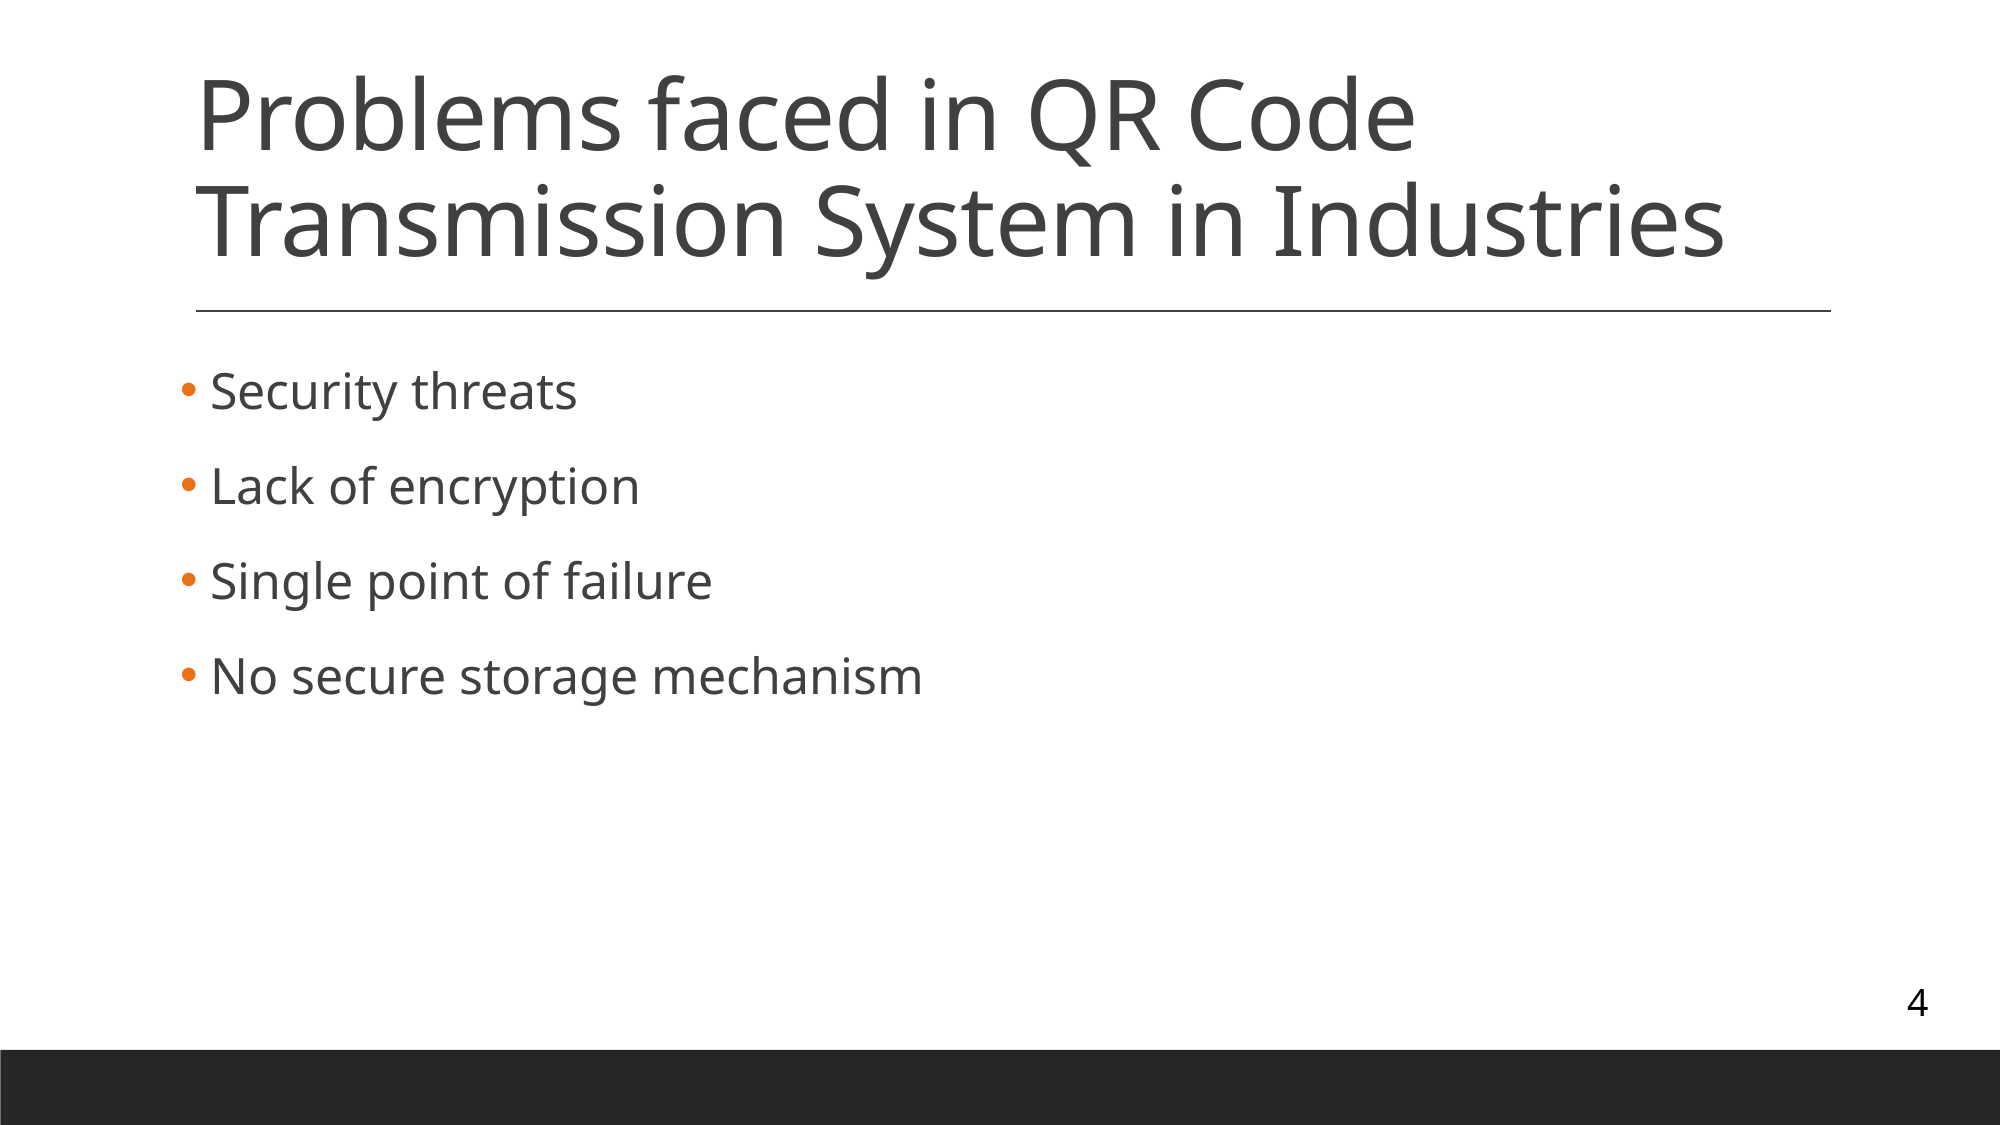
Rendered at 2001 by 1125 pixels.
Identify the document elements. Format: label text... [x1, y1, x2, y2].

list Security threats Lack of encryption Single point of failure No secure storage mechanism [180, 345, 1830, 963]
title Problems faced in QR Code Transmission System in Industries [180, 47, 1830, 285]
text_box 4 [1892, 971, 2000, 1032]
